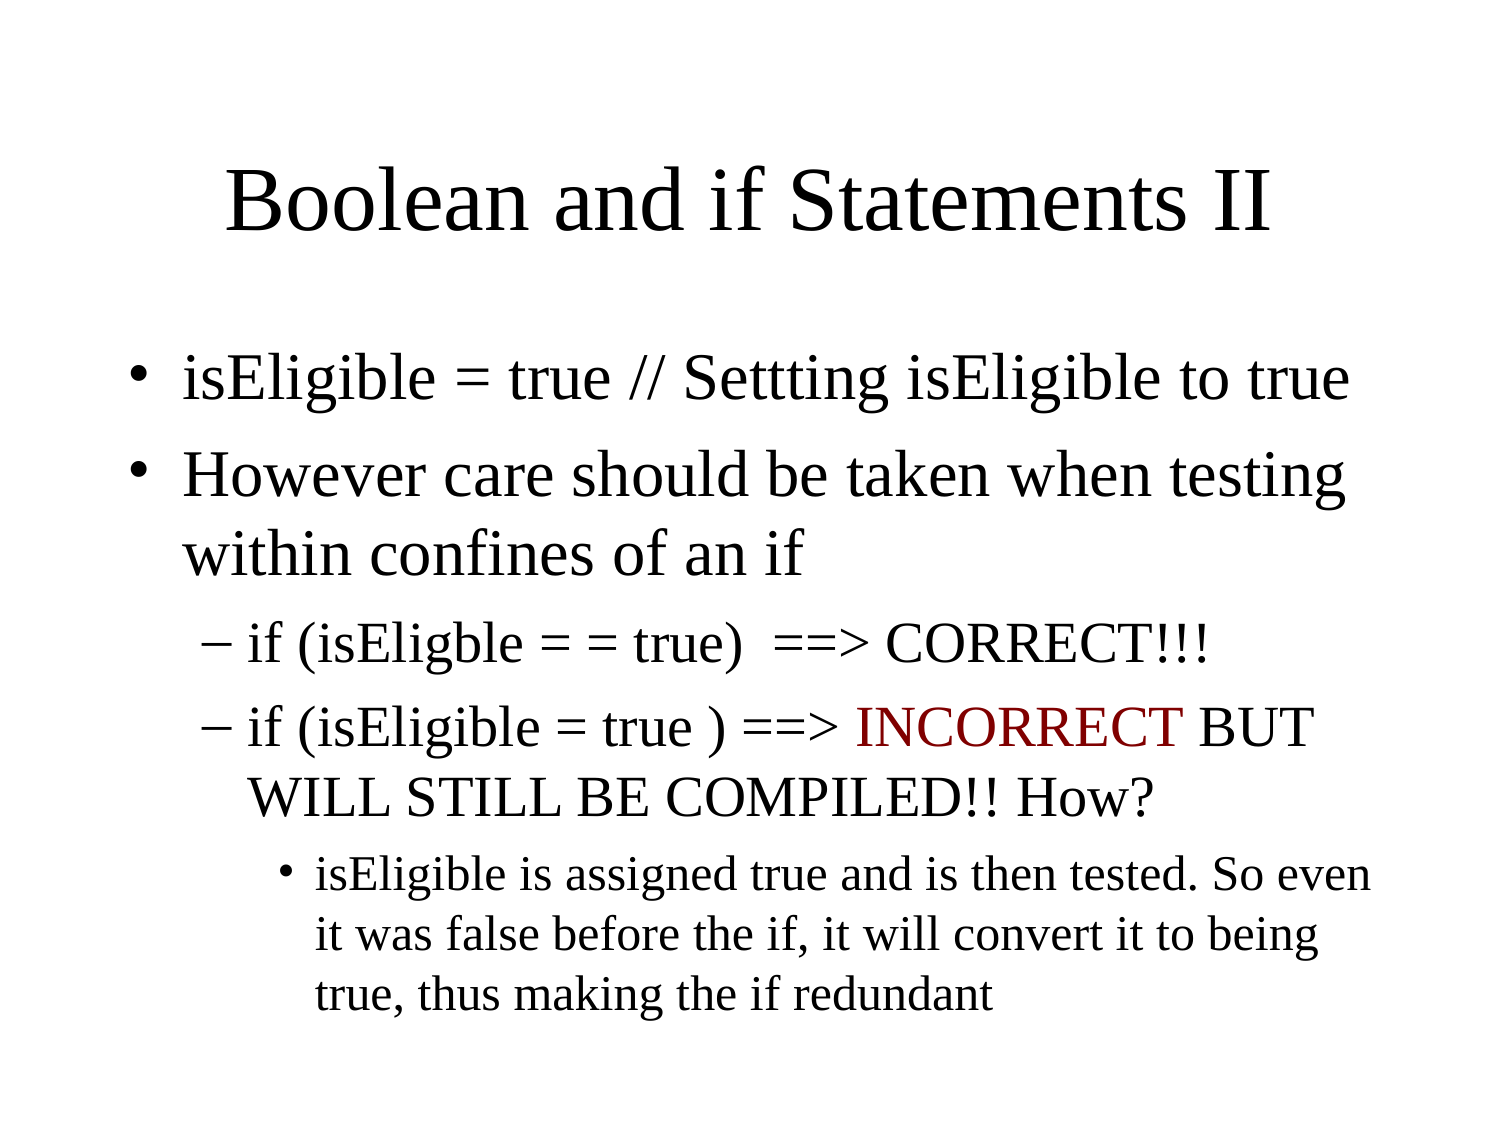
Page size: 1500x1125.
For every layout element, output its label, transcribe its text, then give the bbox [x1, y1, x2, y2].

text_box Boolean and if Statements II [112, 99, 1388, 288]
text_box isEligible = true // Settting isEligible to true However care should be taken when testing within confines of an if if (isEligble = = true) ==> CORRECT!!! if (isEligible = true ) ==> INCORRECT BUT WILL STILL BE COMPILED!! How? isEligible is assigned true and is then tested. So even it was false before the if, it will convert it to being true, thus making the if redundant [112, 324, 1388, 1029]
